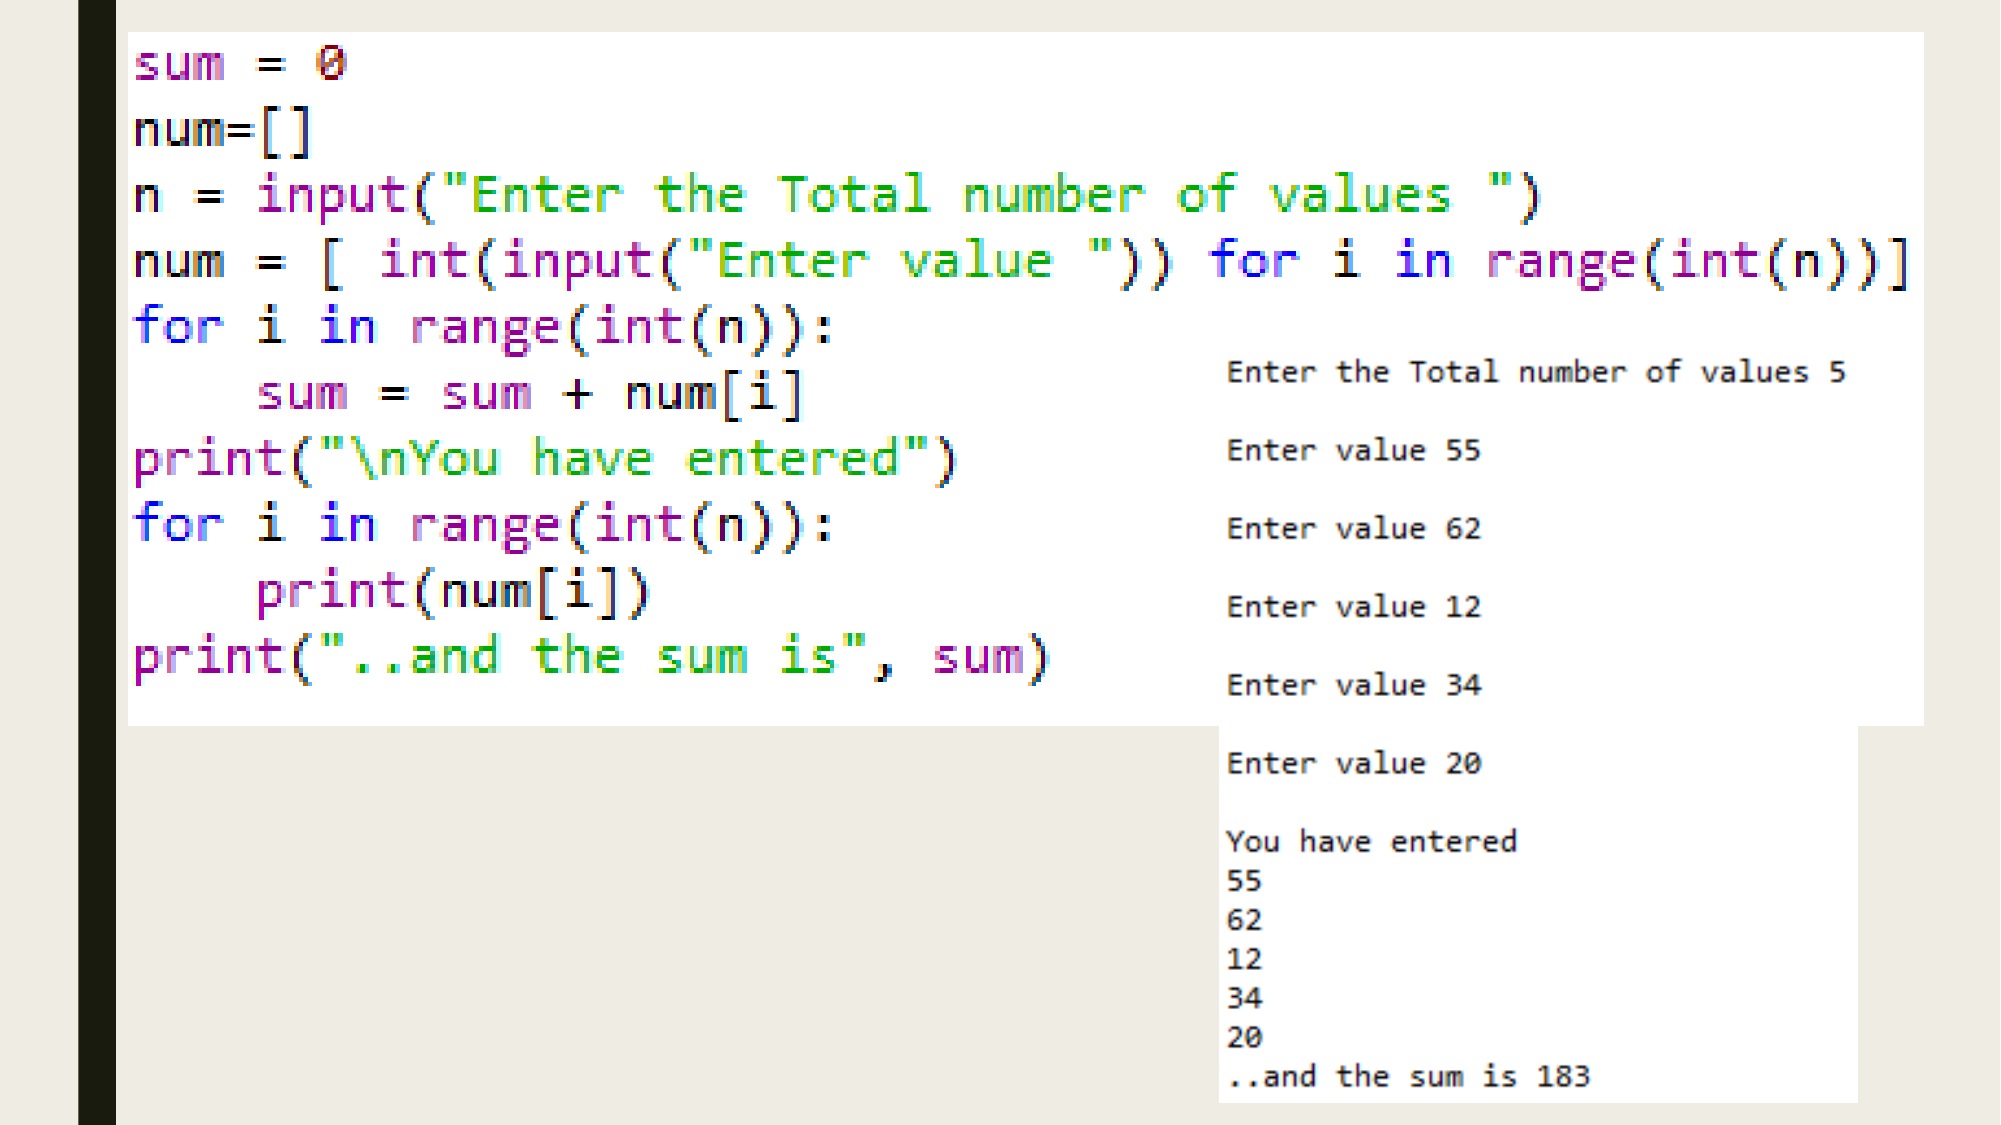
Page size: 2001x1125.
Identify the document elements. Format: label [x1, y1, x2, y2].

picture [128, 32, 1924, 1103]
